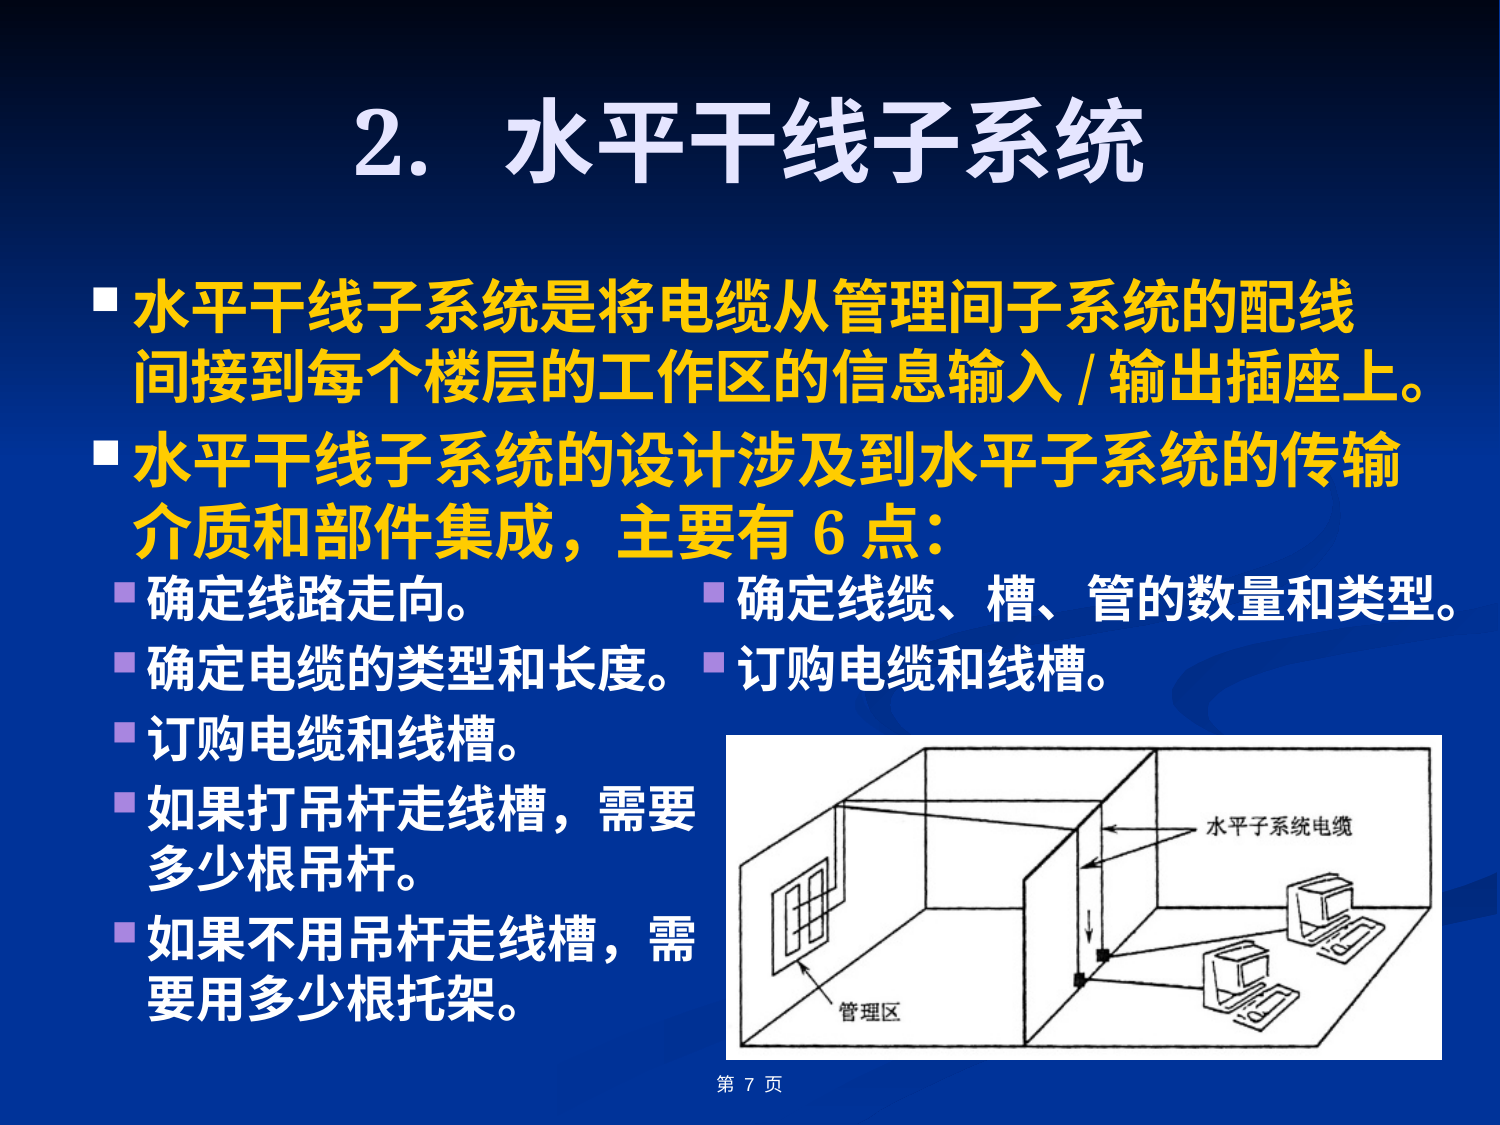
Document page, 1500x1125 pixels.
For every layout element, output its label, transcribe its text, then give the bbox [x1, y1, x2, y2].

list 水平干线子系统是将电缆从管理间子系统的配线间接到每个楼层的工作区的信息输入/输出插座上。 水平干线子系统的设计涉及到水平子系统的传输介质和部件集成，主要有6点： [75, 262, 1425, 559]
text_box 确定线缆、槽、管的数量和类型。 订购电缆和线槽。 [629, 559, 1500, 1125]
picture [726, 735, 1442, 1060]
title 2. 水平干线子系统 [75, 45, 1425, 233]
text_box 确定线路走向。 确定电缆的类型和长度。 订购电缆和线槽。 如果打吊杆走线槽，需要多少根吊杆。 如果不用吊杆走线槽，需要用多少根托架。 [40, 559, 629, 1125]
